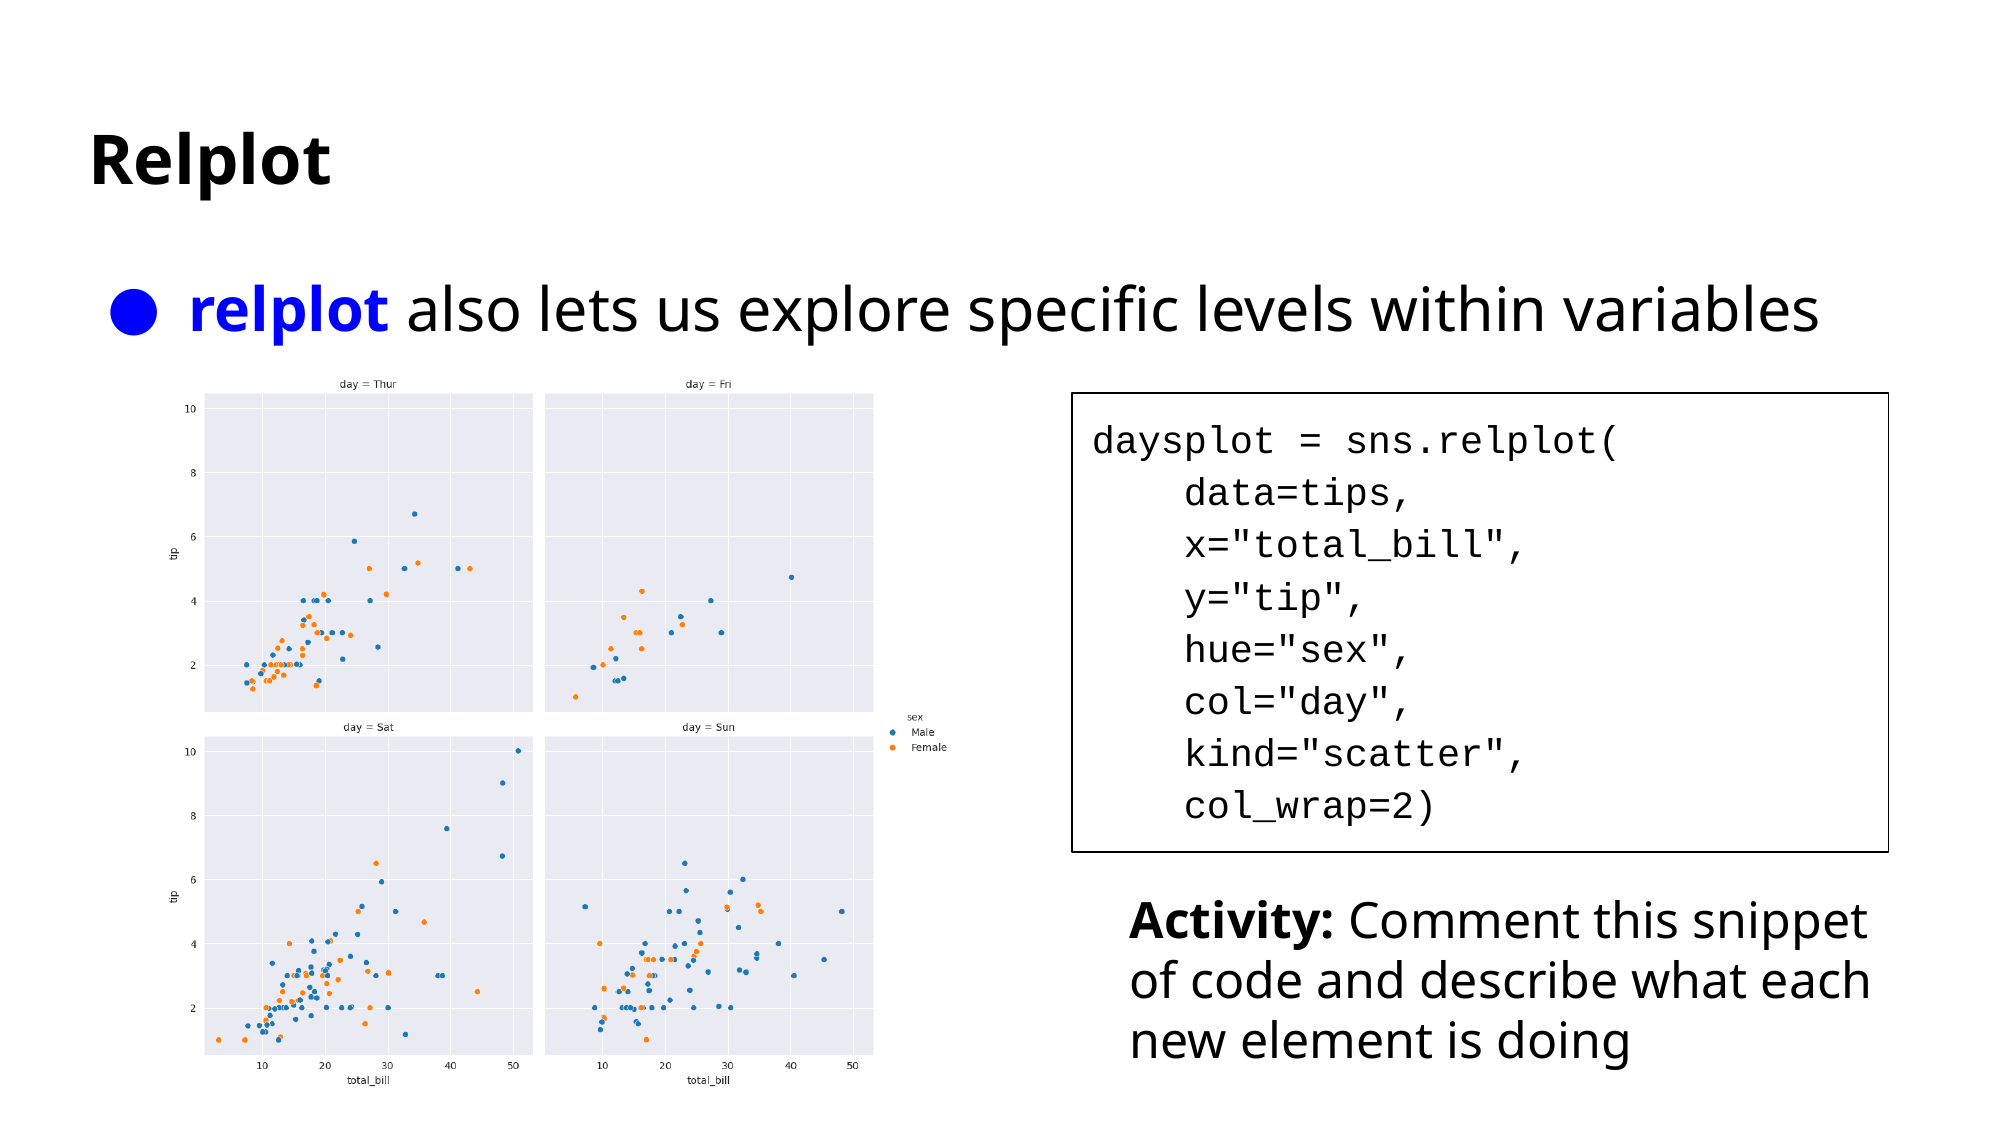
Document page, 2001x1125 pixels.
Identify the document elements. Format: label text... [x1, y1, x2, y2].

title Relplot [68, 97, 1932, 223]
text_box daysplot = sns.relplot( data=tips, x="total_bill", y="tip", hue="sex", col="day", kind="scatter", col_wrap=2) [1071, 392, 1889, 852]
text_box Activity: Comment this snippet of code and describe what each new element is doing [1115, 881, 1932, 1076]
list relplot also lets us explore specific levels within variables [68, 252, 1932, 1125]
picture [162, 372, 957, 1093]
